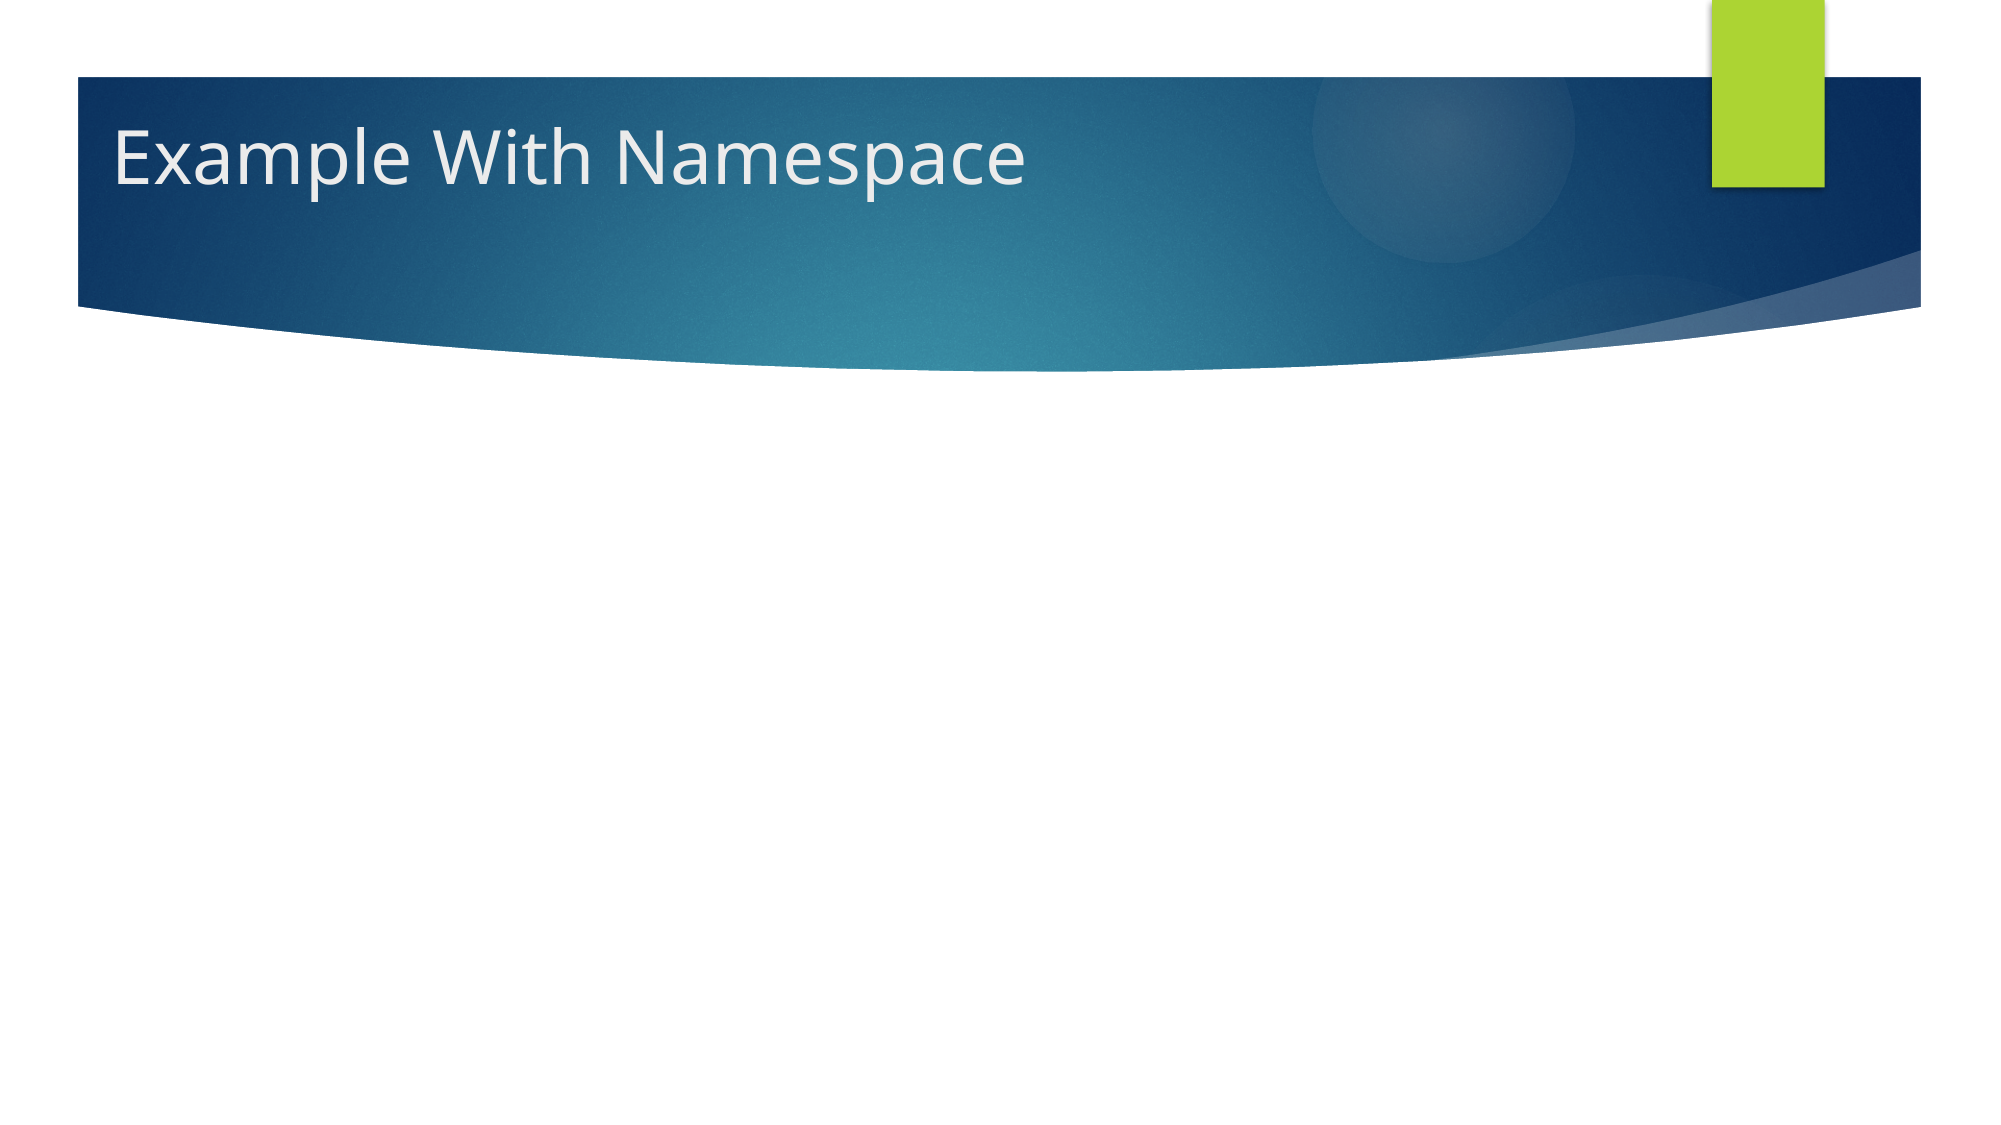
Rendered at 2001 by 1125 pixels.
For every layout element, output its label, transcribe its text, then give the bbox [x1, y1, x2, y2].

title Example With Namespace [96, 96, 1534, 213]
